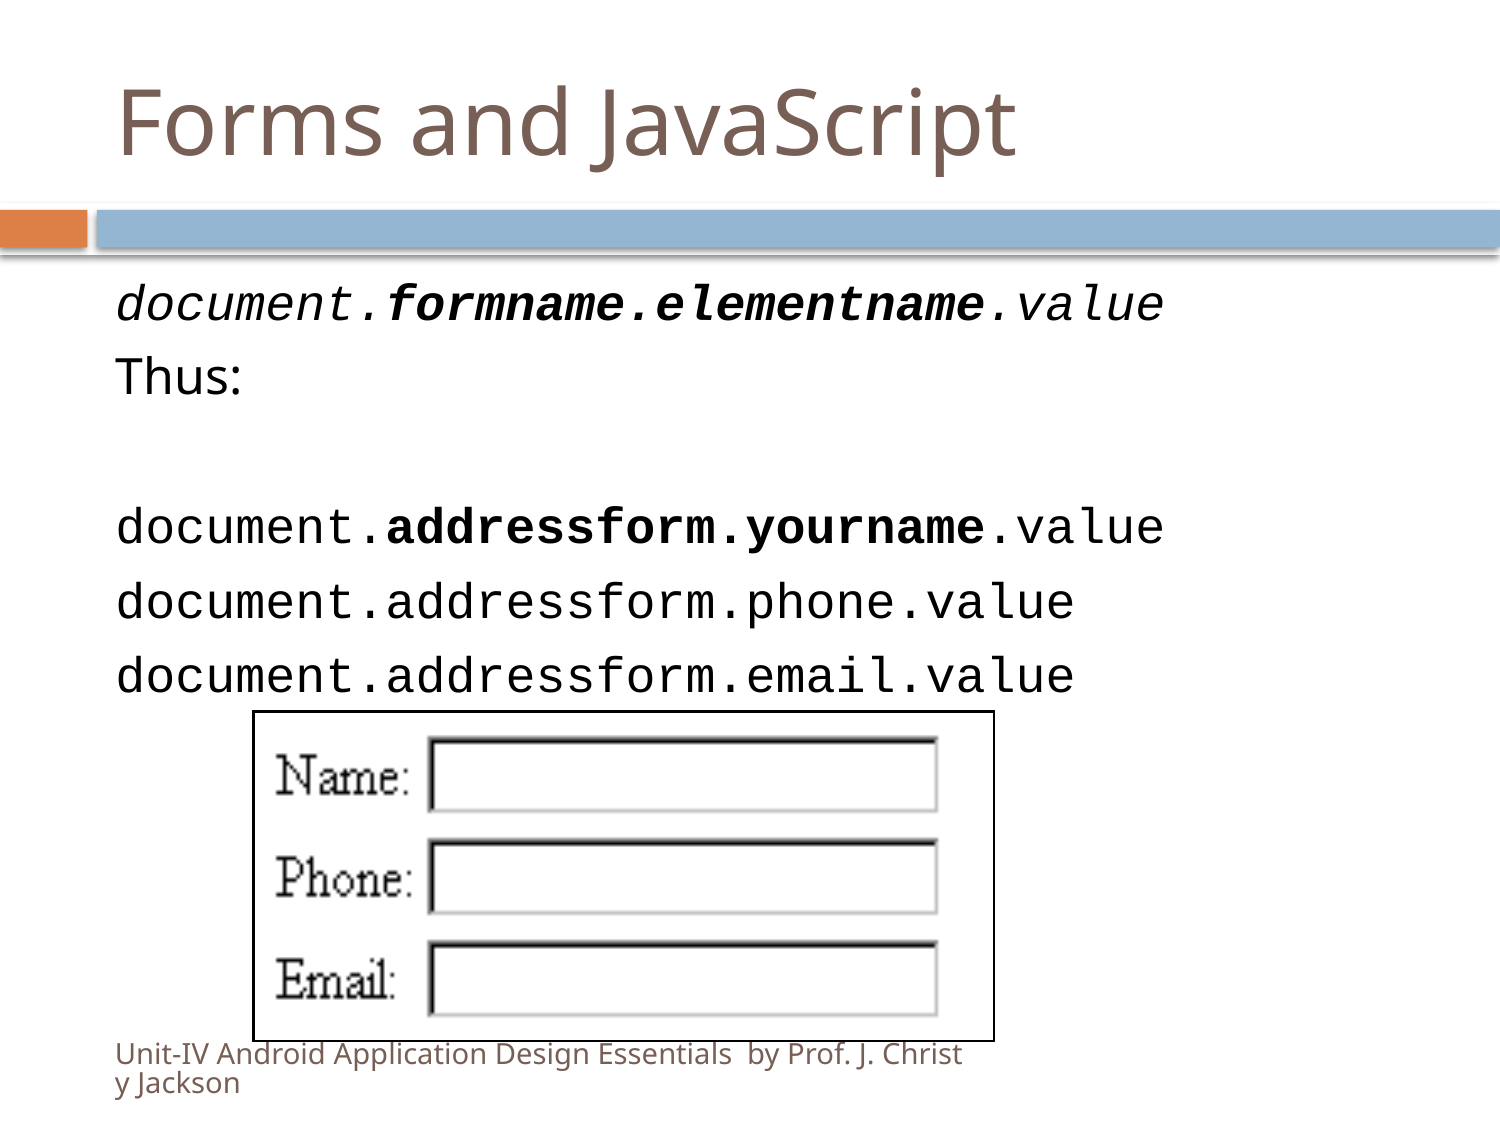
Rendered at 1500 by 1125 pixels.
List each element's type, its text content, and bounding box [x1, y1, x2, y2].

list document.formname.elementname.value Thus: document.addressform.yourname.value document.addressform.phone.value document.addressform.email.value [100, 262, 1438, 1005]
footer Unit-IV Android Application Design Essentials by Prof. J. Christy Jackson [99, 1025, 990, 1085]
picture [254, 712, 994, 1041]
title Forms and JavaScript [100, 37, 1438, 200]
